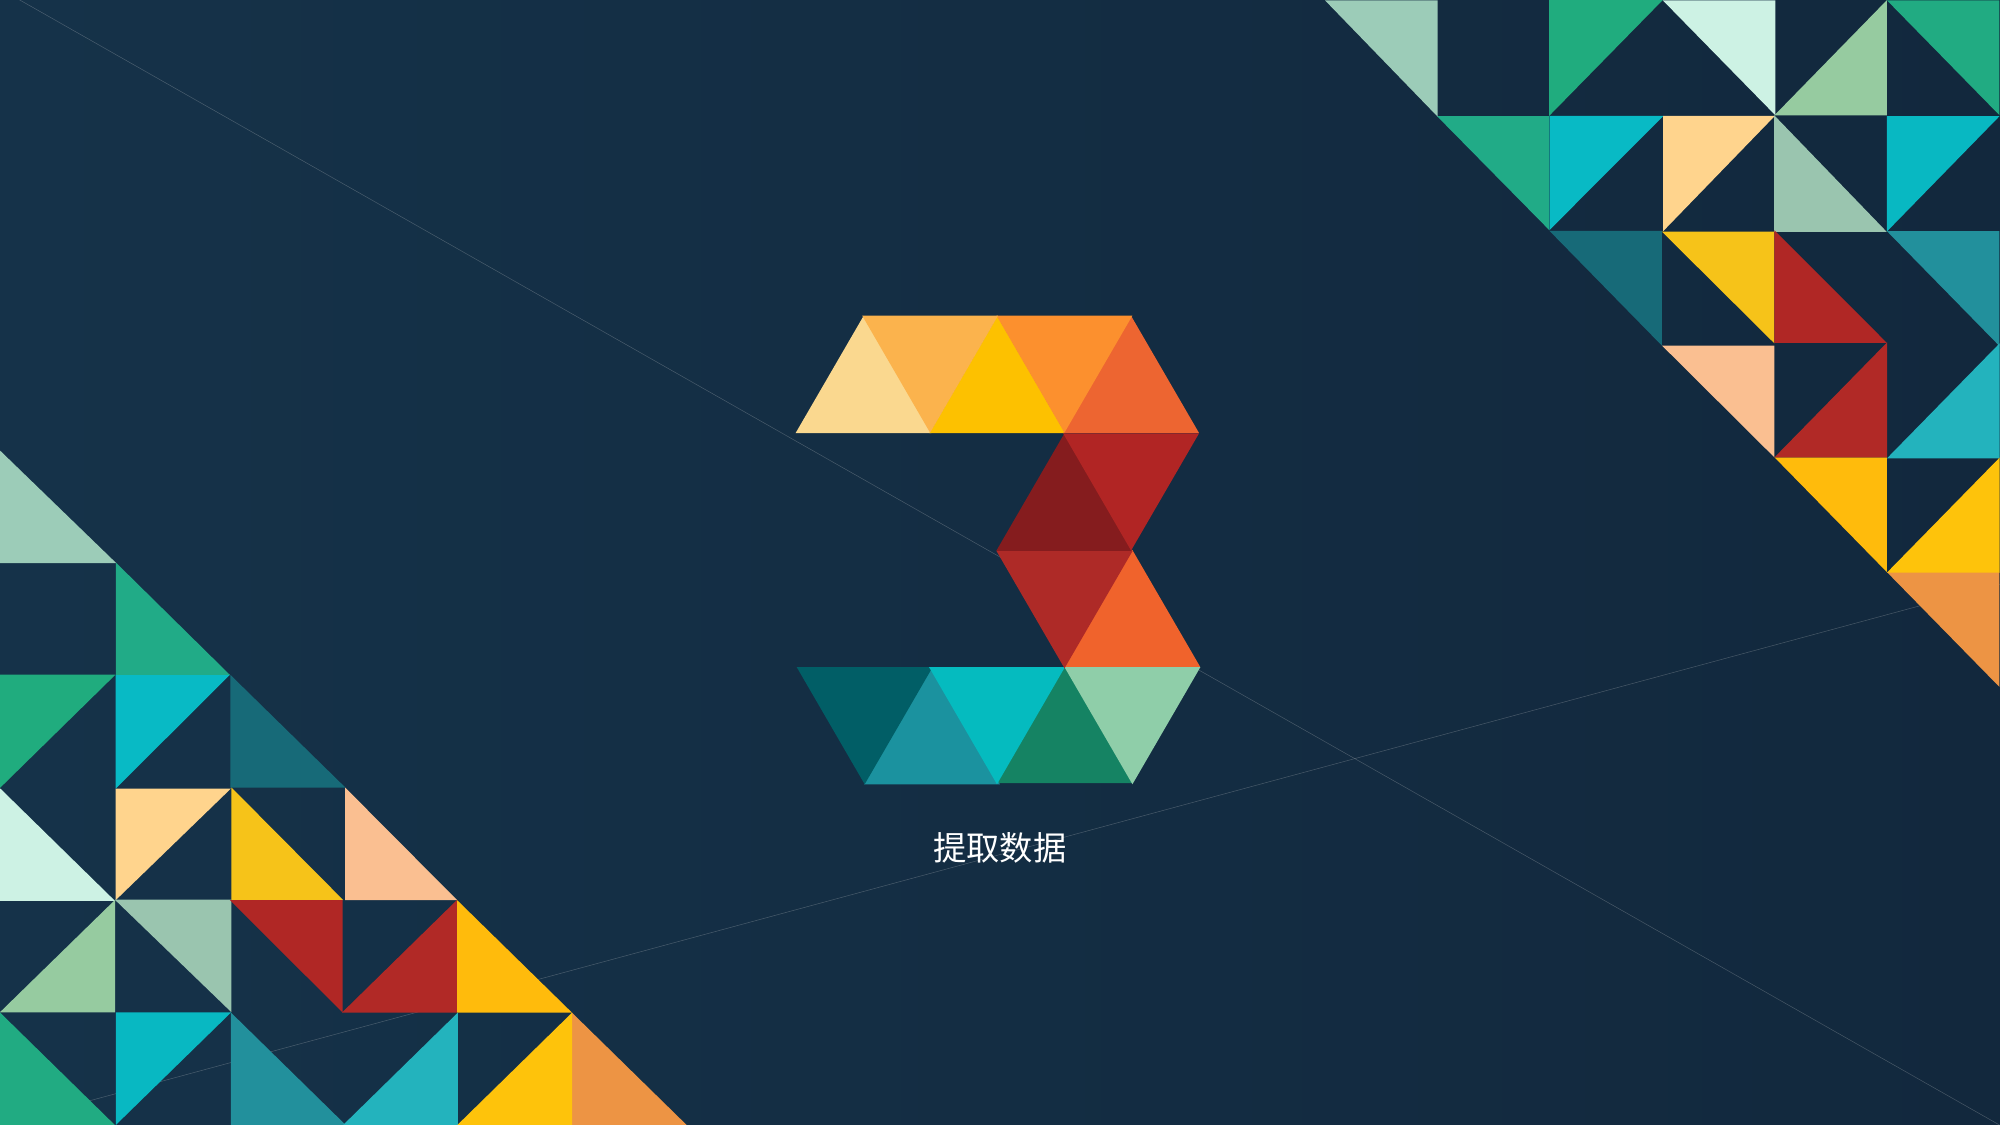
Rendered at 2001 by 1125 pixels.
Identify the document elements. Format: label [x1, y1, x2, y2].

text_box [0, 450, 687, 1125]
text_box [17, 0, 2000, 583]
text_box [687, 583, 2000, 1125]
